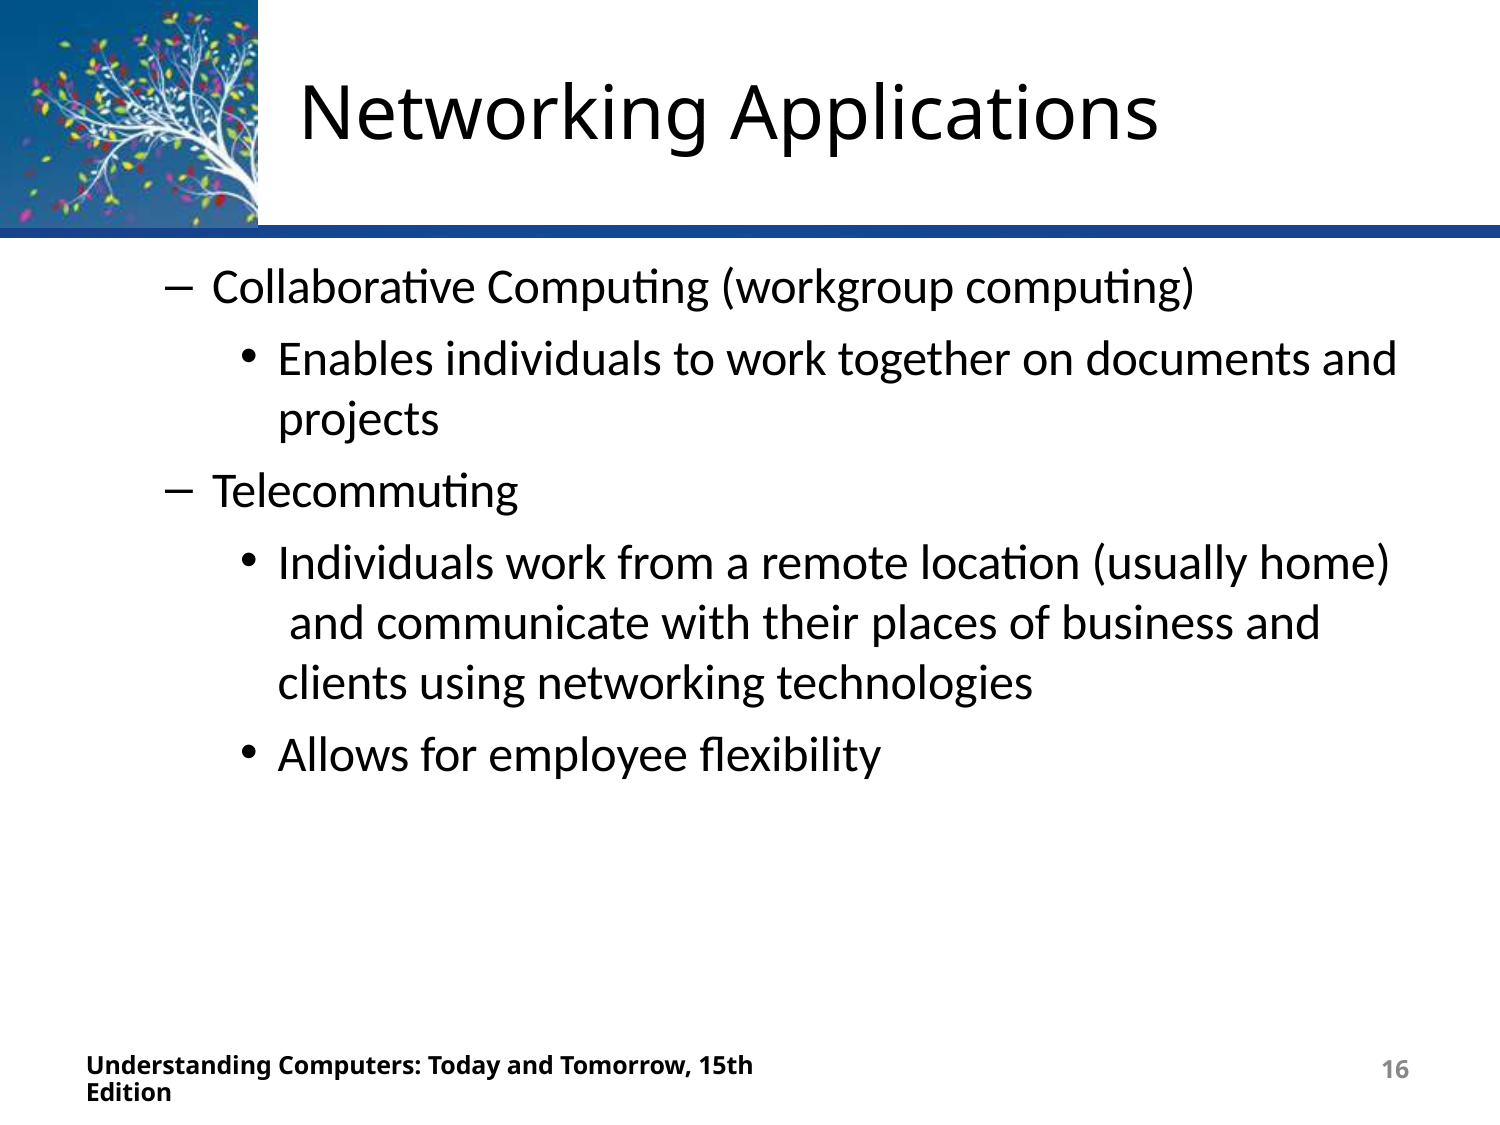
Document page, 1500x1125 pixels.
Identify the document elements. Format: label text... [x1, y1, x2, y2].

title Networking Applications [196, 0, 1304, 253]
slide_number 16 [1376, 1059, 1415, 1125]
picture [0, 0, 196, 464]
footer Understanding Computers: Today and Tomorrow, 15th Edition [83, 1052, 821, 1125]
picture [1304, 225, 1500, 238]
text_box Collaborative Computing (workgroup computing) Enables individuals to work together on documents and projects Telecommuting Individuals work from a remote location (usually home) and communicate with their places of business and clients using networking technologies Allows for employee flexibility [162, 253, 1408, 782]
